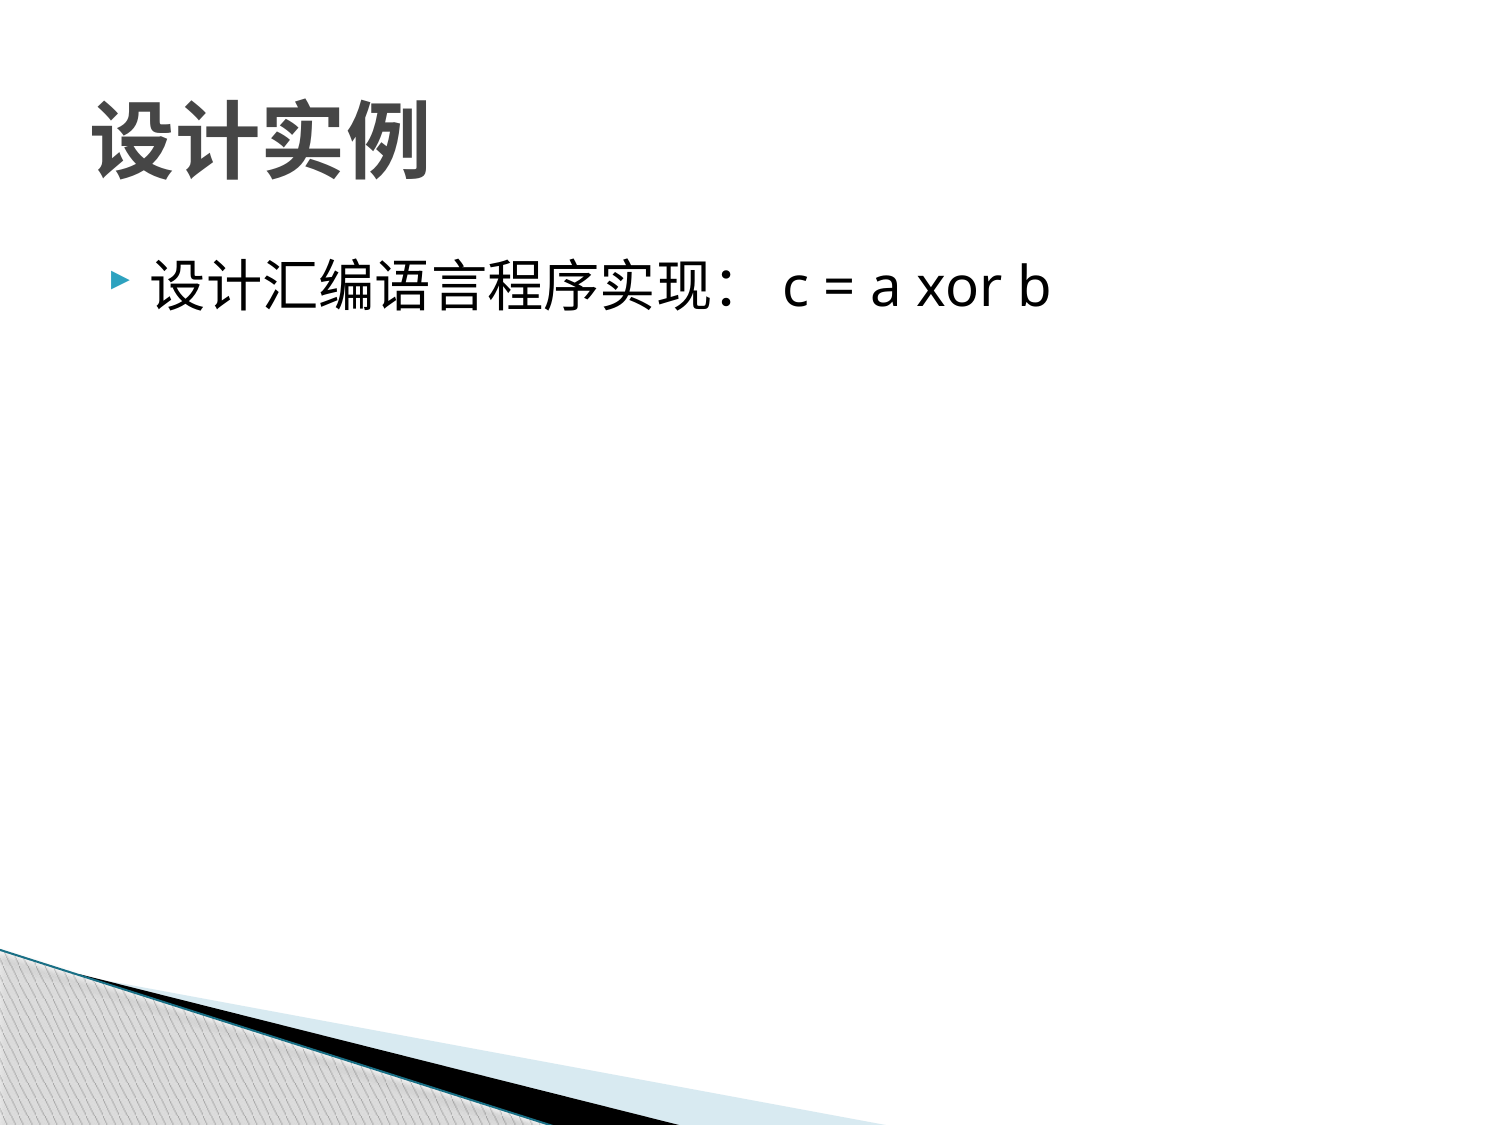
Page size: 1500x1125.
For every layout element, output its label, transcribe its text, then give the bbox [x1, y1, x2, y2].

list 设计汇编语言程序实现：c = a xor b [75, 242, 1425, 986]
title 设计实例 [75, 45, 1425, 233]
